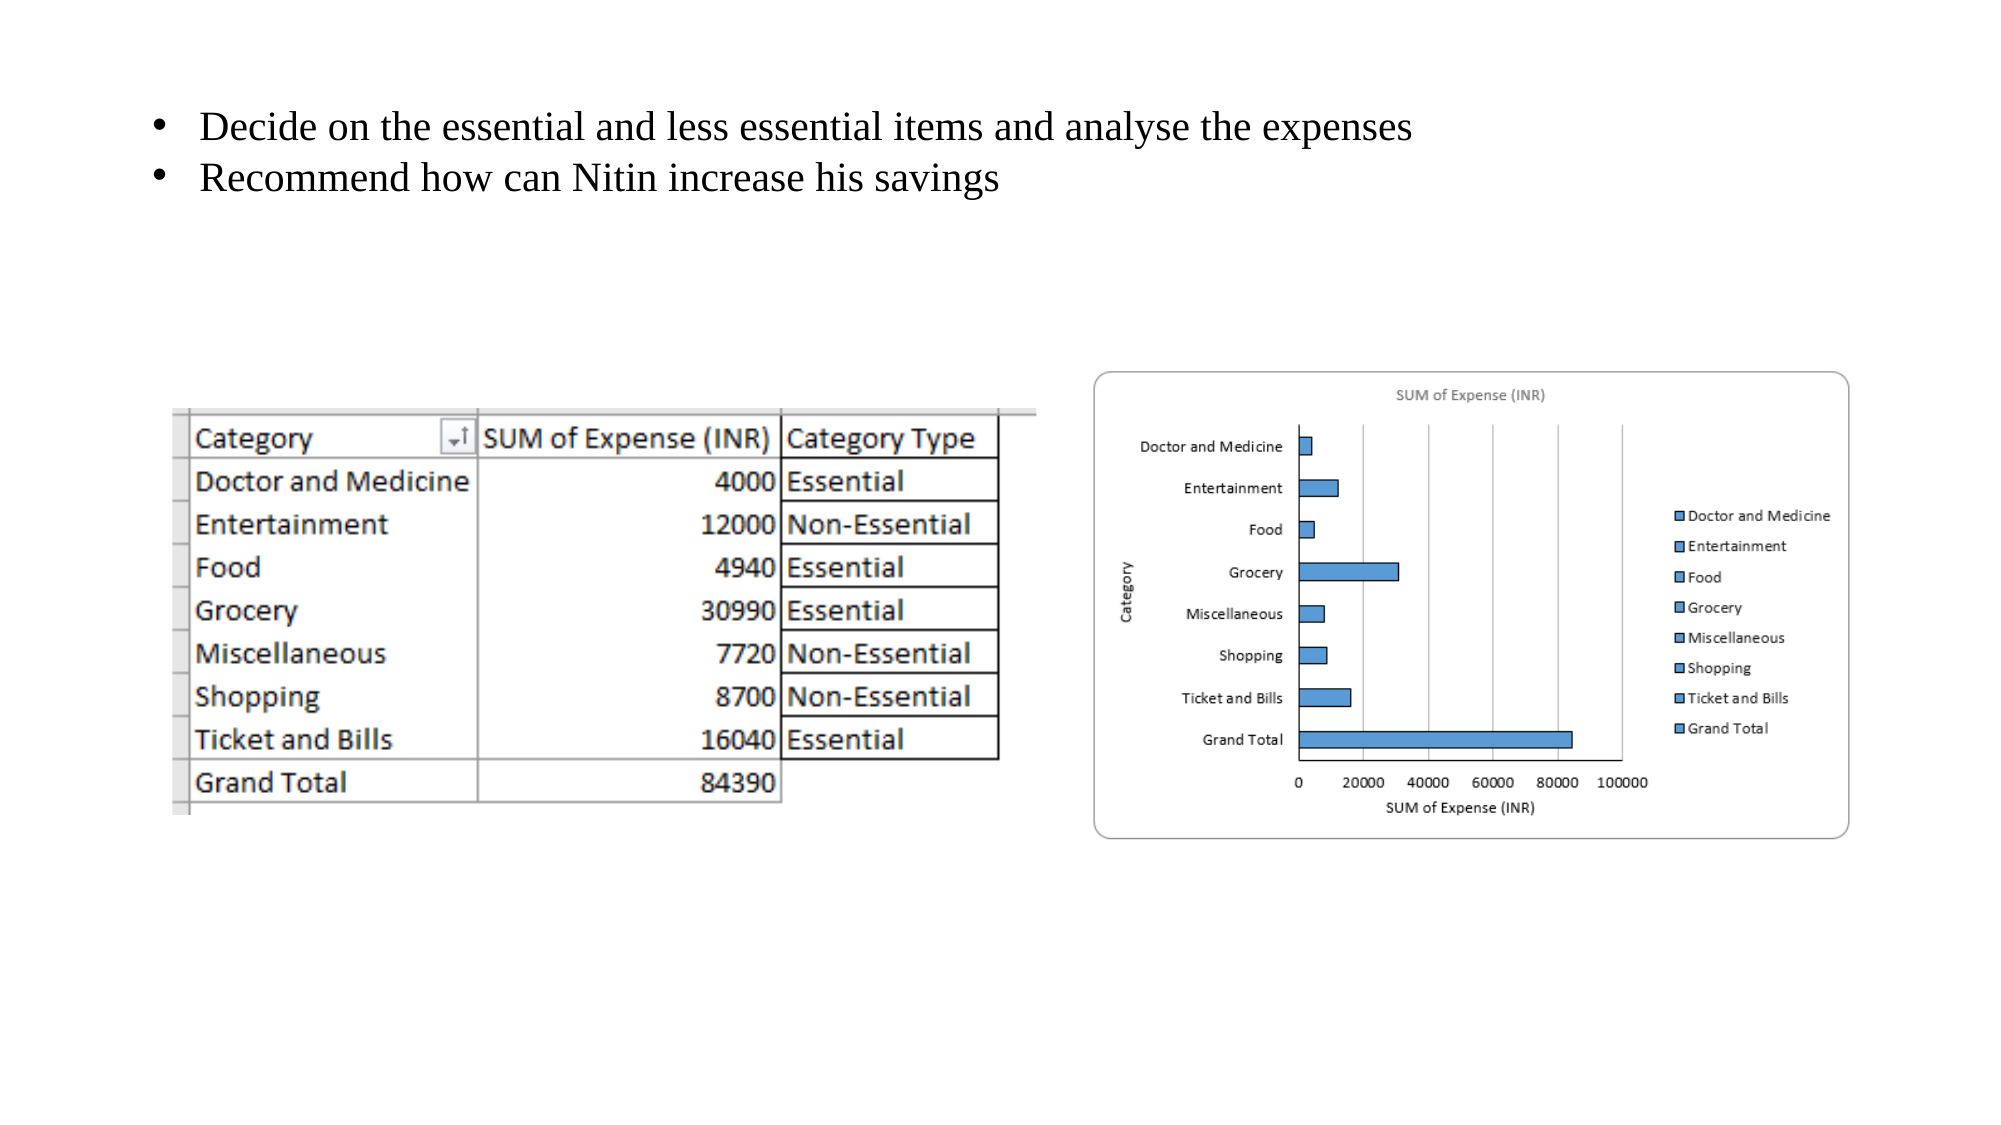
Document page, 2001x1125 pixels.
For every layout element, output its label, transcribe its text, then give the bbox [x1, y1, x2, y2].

picture [1080, 358, 1863, 855]
picture [171, 408, 1037, 815]
list Decide on the essential and less essential items and analyse the expenses Recommend how can Nitin increase his savings [137, 91, 1863, 1014]
